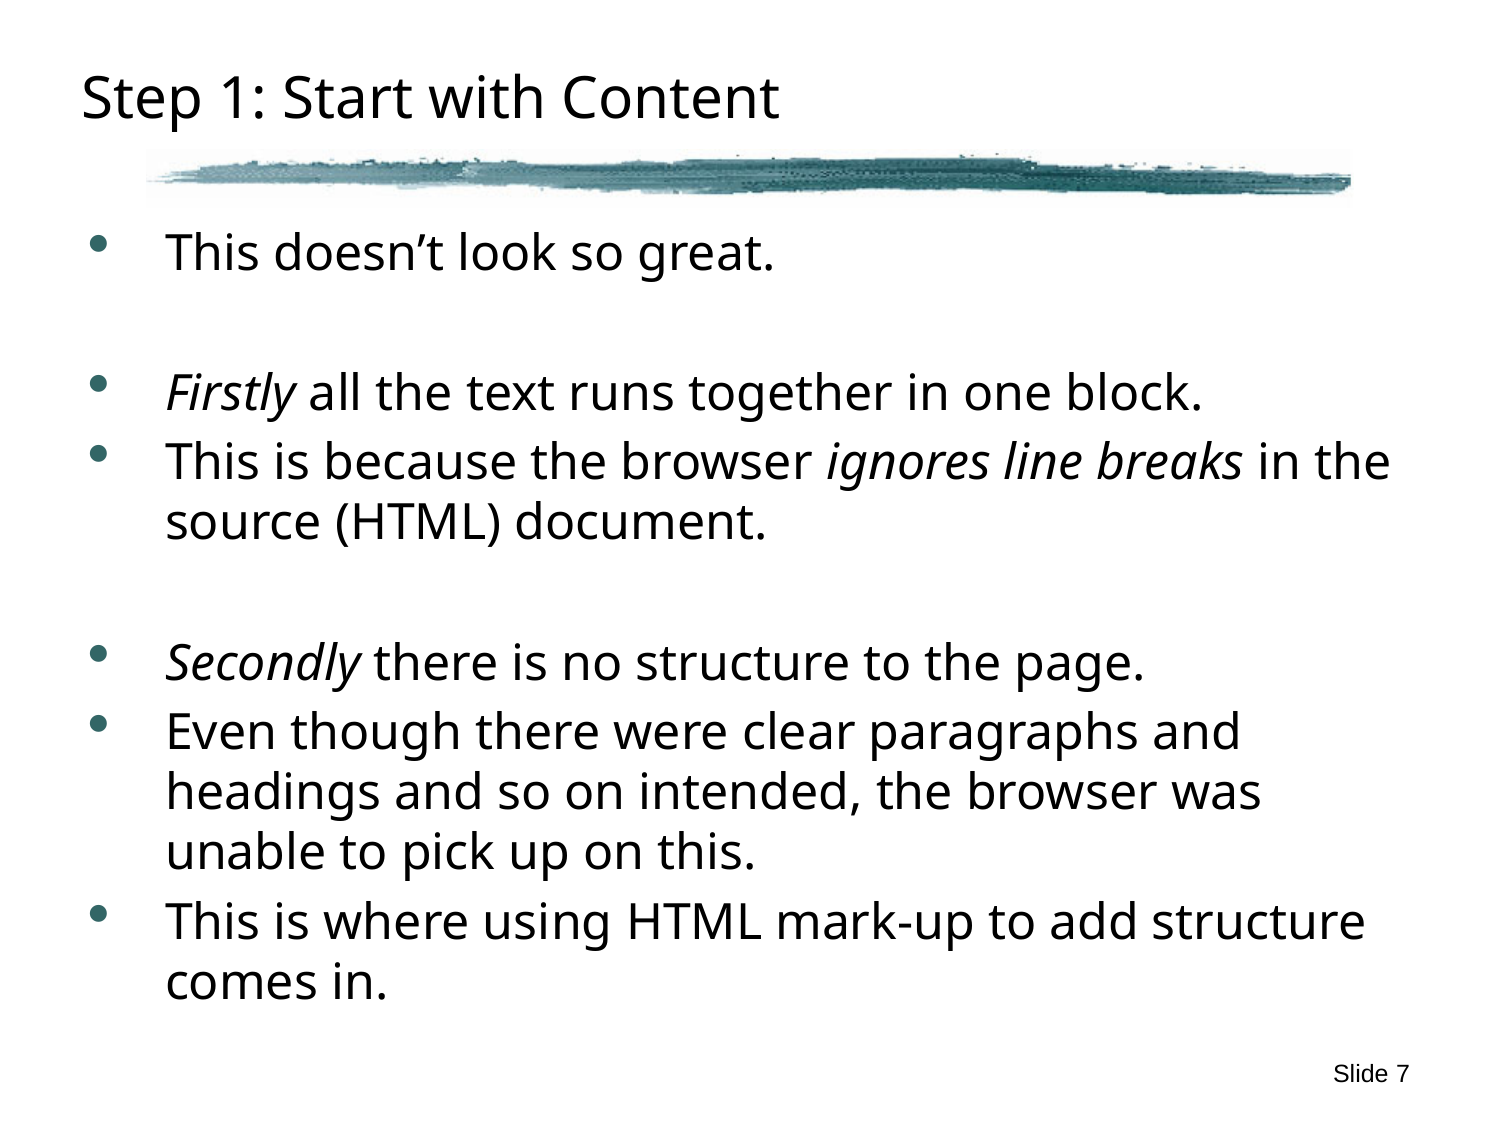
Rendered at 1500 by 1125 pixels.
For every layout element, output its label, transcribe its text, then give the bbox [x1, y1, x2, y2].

slide_number Slide 7 [1074, 1042, 1425, 1103]
list This doesn’t look so great. Firstly all the text runs together in one block. This is because the browser ignores line breaks in the source (HTML) document. Secondly there is no structure to the page. Even though there were clear paragraphs and headings and so on intended, the browser was unable to pick up on this. This is where using HTML mark-up to add structure comes in. [75, 212, 1417, 1035]
picture [146, 149, 1354, 208]
title Step 1: Start with Content [66, 37, 1342, 138]
